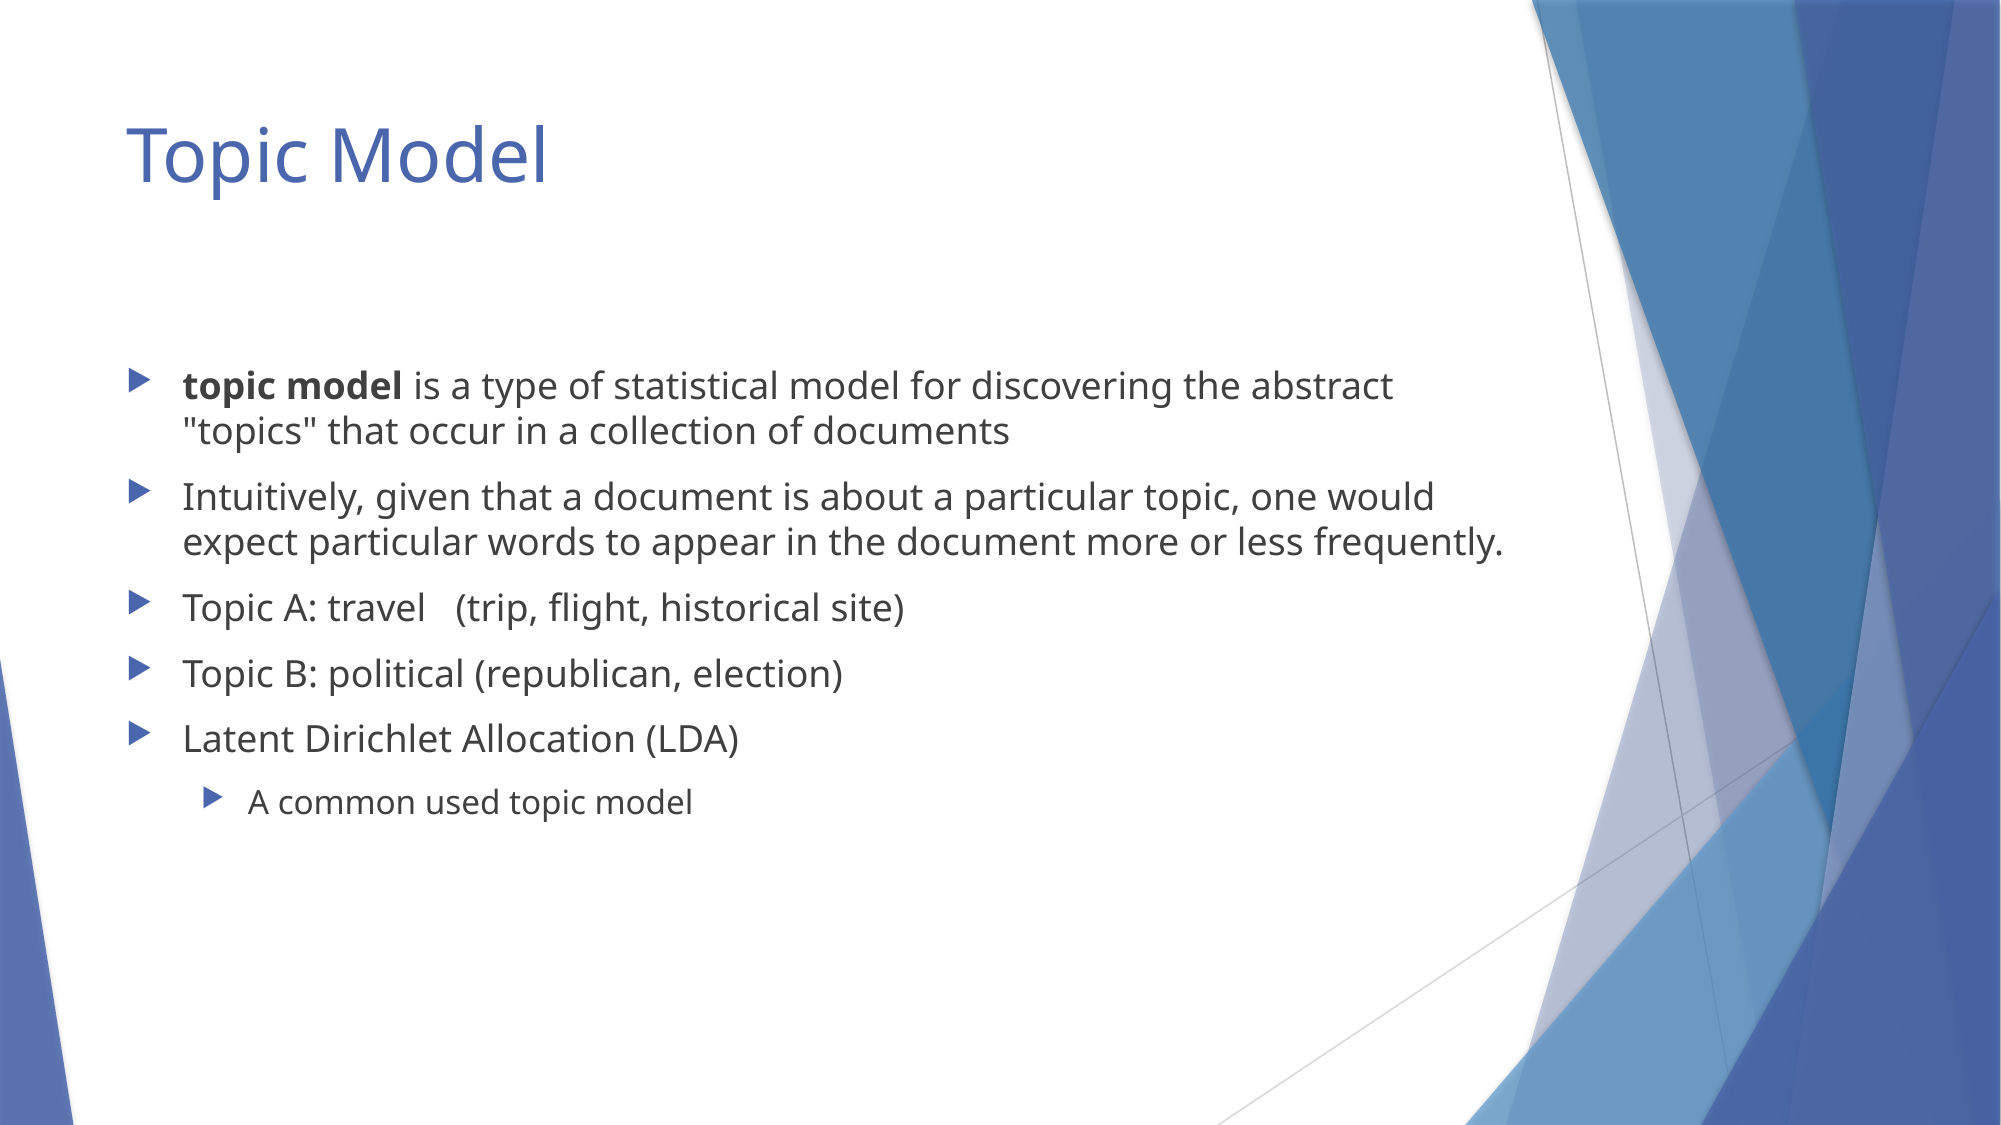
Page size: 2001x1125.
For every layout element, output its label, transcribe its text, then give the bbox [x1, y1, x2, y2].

title Topic Model [111, 99, 1522, 317]
list topic model is a type of statistical model for discovering the abstract "topics" that occur in a collection of documents Intuitively, given that a document is about a particular topic, one would expect particular words to appear in the document more or less frequently. Topic A: travel (trip, flight, historical site) Topic B: political (republican, election) Latent Dirichlet Allocation (LDA) A common used topic model [111, 354, 1522, 992]
